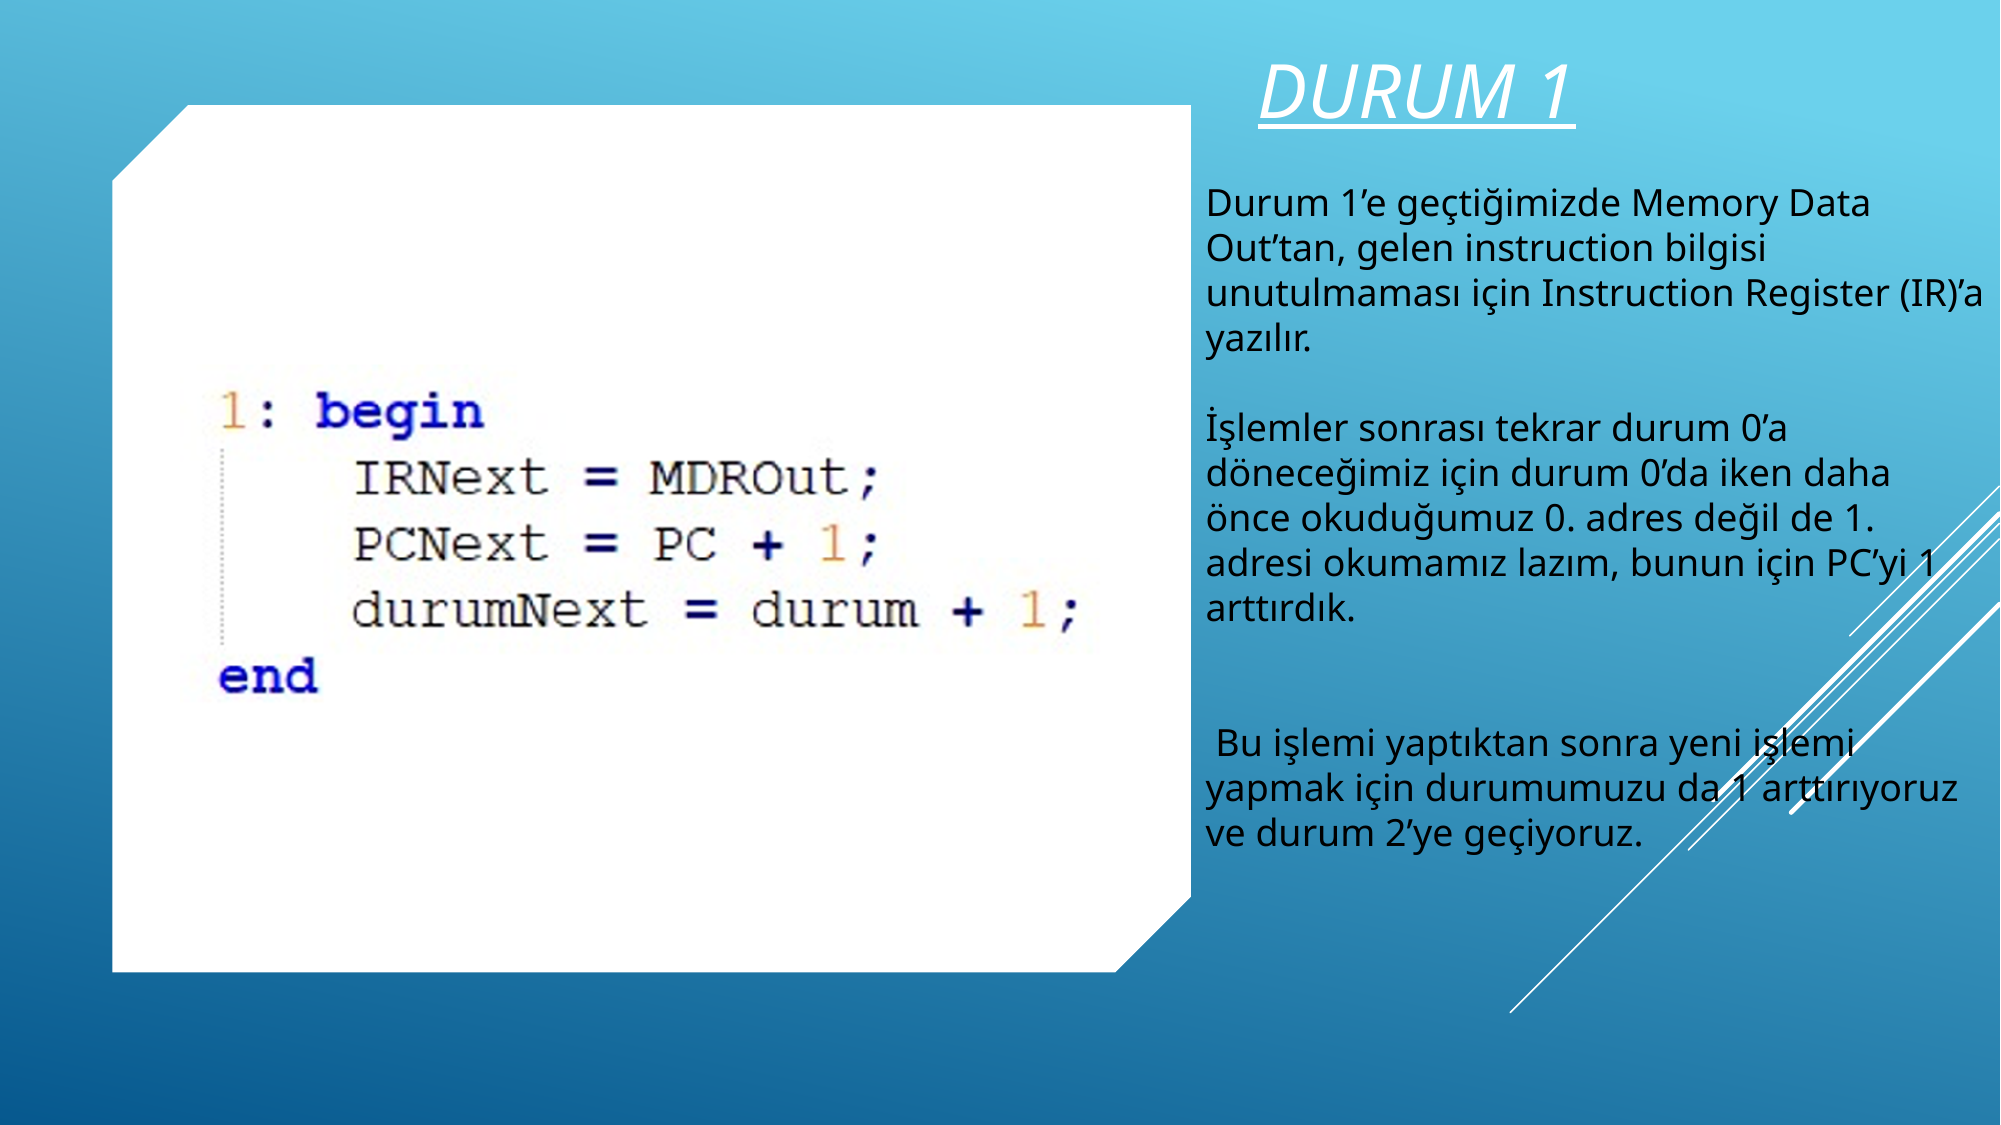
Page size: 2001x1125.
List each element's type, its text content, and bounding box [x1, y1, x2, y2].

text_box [1510, 485, 2000, 1013]
title Durum 1 [1242, 105, 1943, 141]
text_box [0, 0, 2000, 1125]
text_box Durum 1’e geçtiğimizde Memory Data Out’tan, gelen instruction bilgisi unutulmaması için Instruction Register (IR)’a yazılır. İşlemler sonrası tekrar durum 0’a döneceğimiz için durum 0’da iken daha önce okuduğumuz 0. adres değil de 1. adresi okumamız lazım, bunun için PC’yi 1 arttırdık. Bu işlemi yaptıktan sonra yeni işlemi yapmak için durumumuzu da 1 arttırıyoruz ve durum 2’ye geçiyoruz. [1190, 171, 2000, 862]
text_box [110, 103, 1193, 974]
picture [180, 252, 1107, 818]
